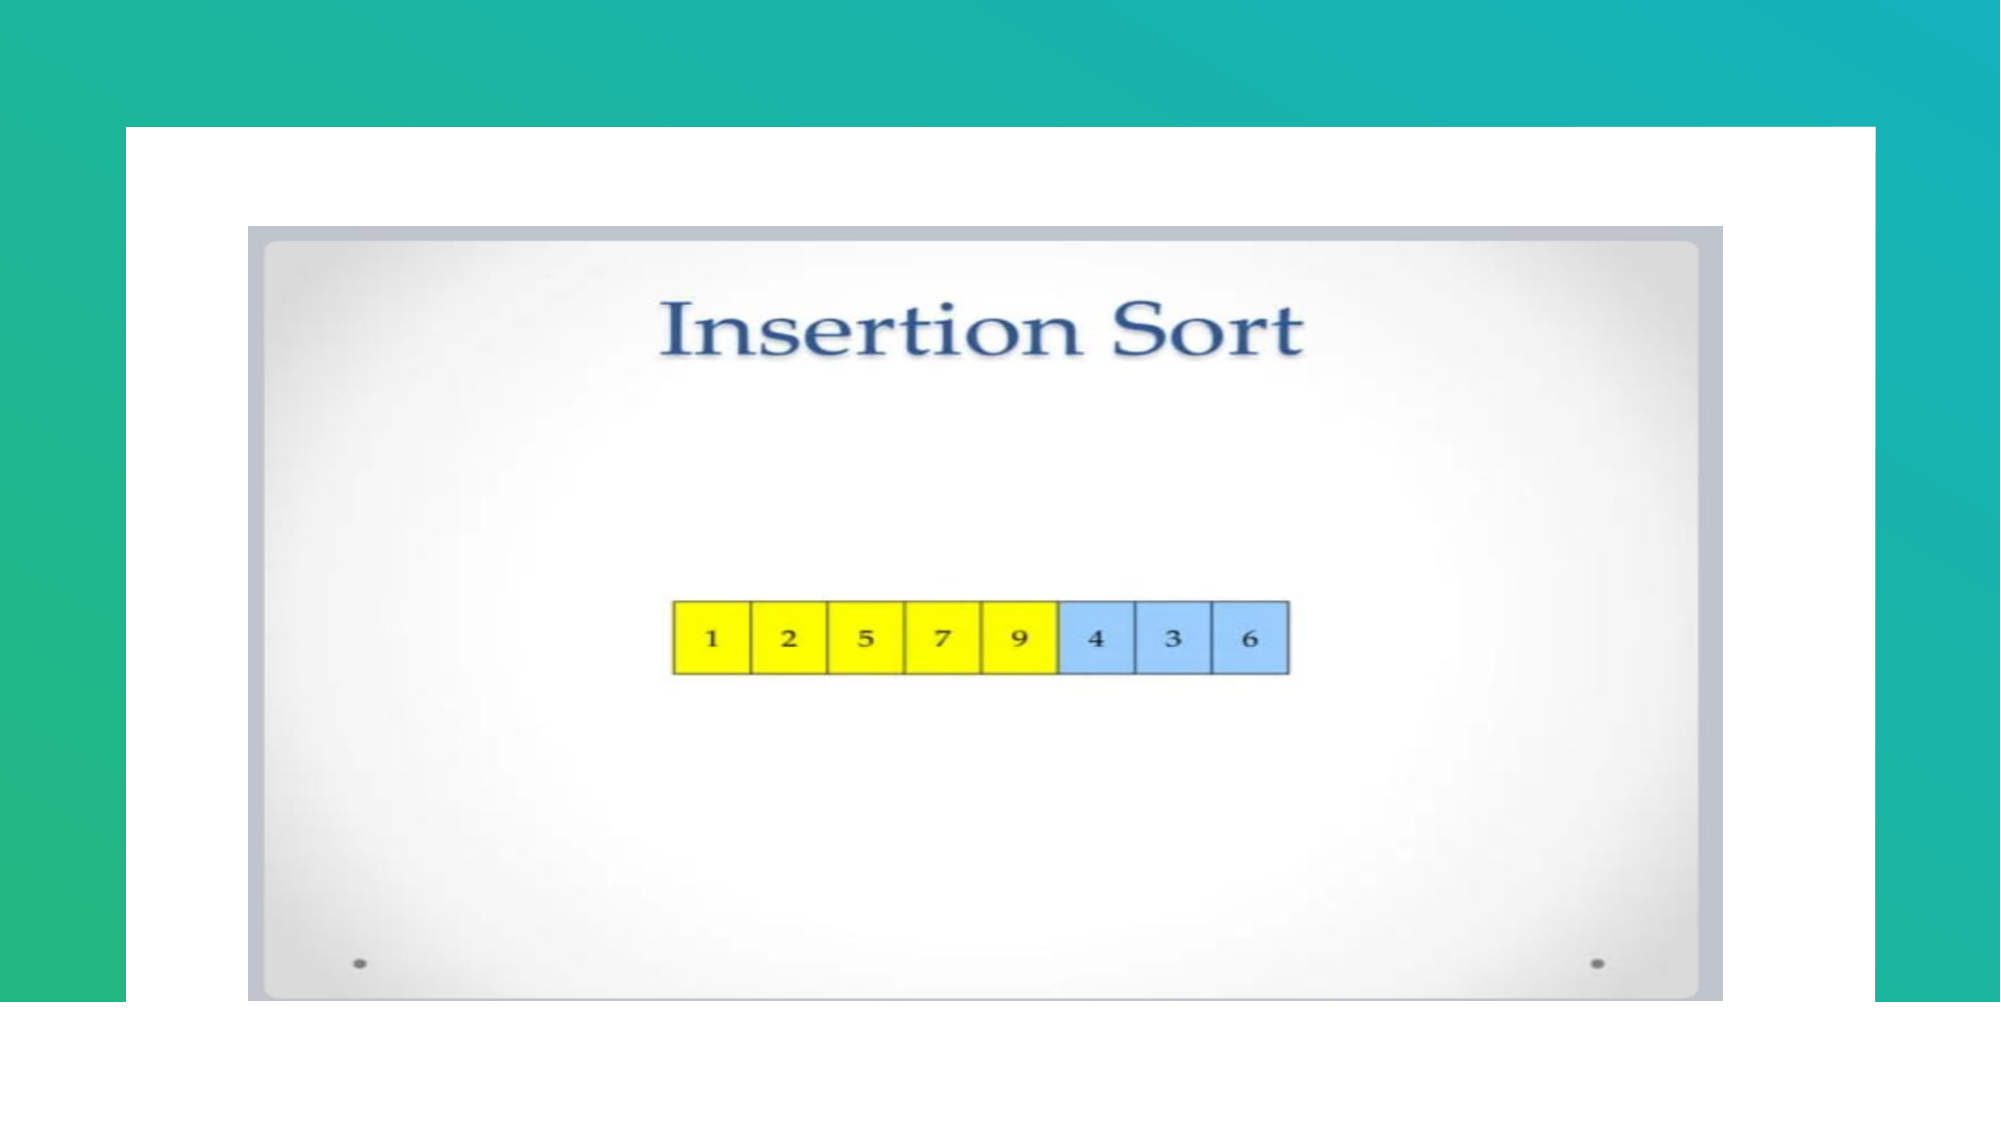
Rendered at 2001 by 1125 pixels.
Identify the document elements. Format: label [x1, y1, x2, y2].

list [248, 226, 1723, 1001]
